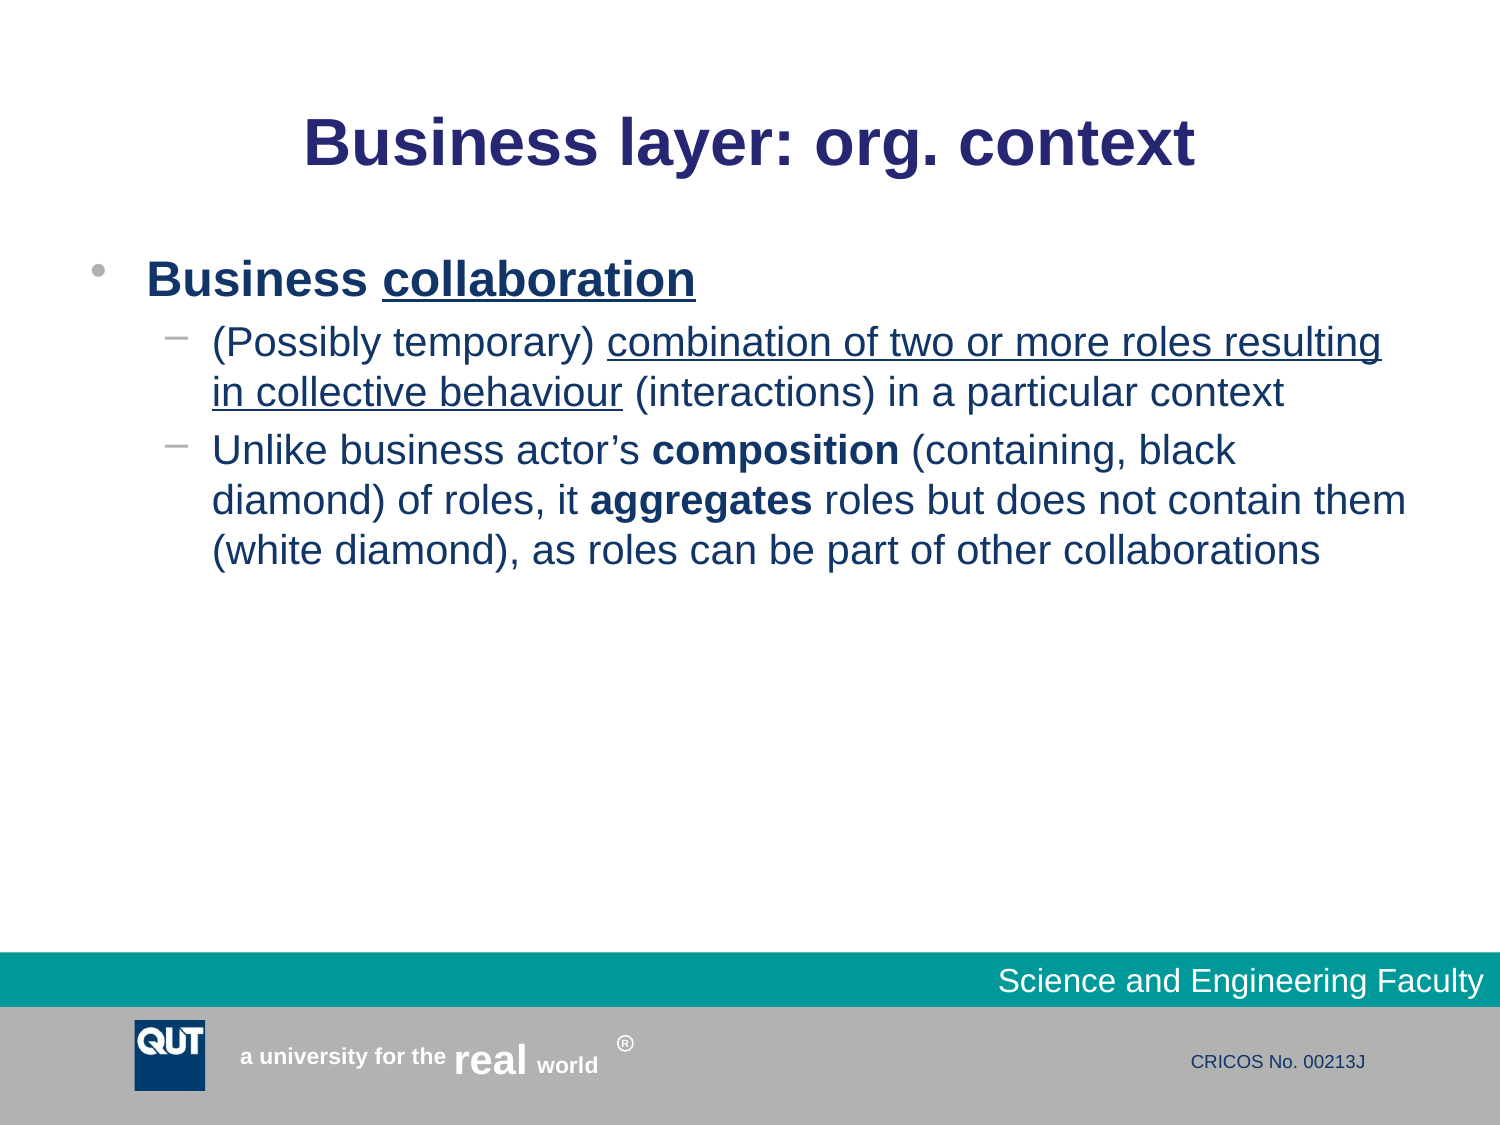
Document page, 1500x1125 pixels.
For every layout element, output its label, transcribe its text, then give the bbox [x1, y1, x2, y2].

title Business layer: org. context [74, 44, 1426, 233]
picture [134, 1020, 206, 1091]
list Business collaboration (Possibly temporary) combination of two or more roles resulting in collective behaviour (interactions) in a particular context Unlike business actor’s composition (containing, black diamond) of roles, it aggregates roles but does not contain them (white diamond), as roles can be part of other collaborations [74, 238, 1426, 894]
